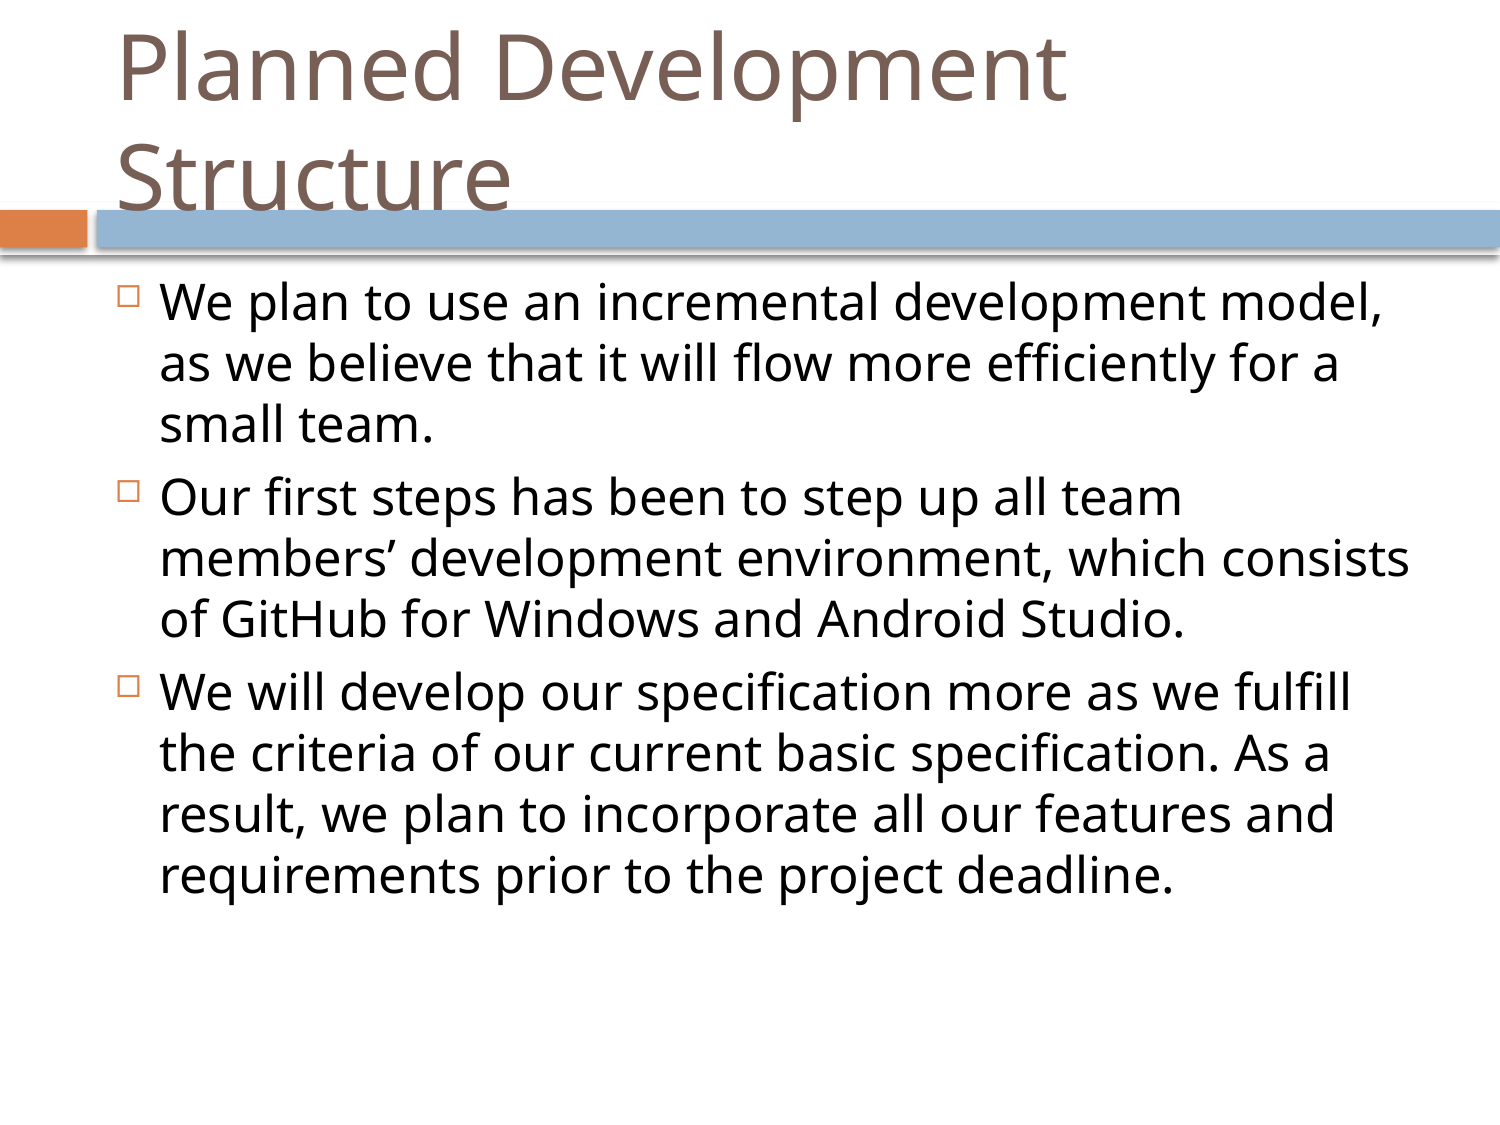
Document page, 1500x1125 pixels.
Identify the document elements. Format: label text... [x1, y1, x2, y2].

list We plan to use an incremental development model, as we believe that it will flow more efficiently for a small team. Our first steps has been to step up all team members’ development environment, which consists of GitHub for Windows and Android Studio. We will develop our specification more as we fulfill the criteria of our current basic specification. As a result, we plan to incorporate all our features and requirements prior to the project deadline. [100, 262, 1438, 1000]
title Planned Development Structure [100, 37, 1438, 200]
